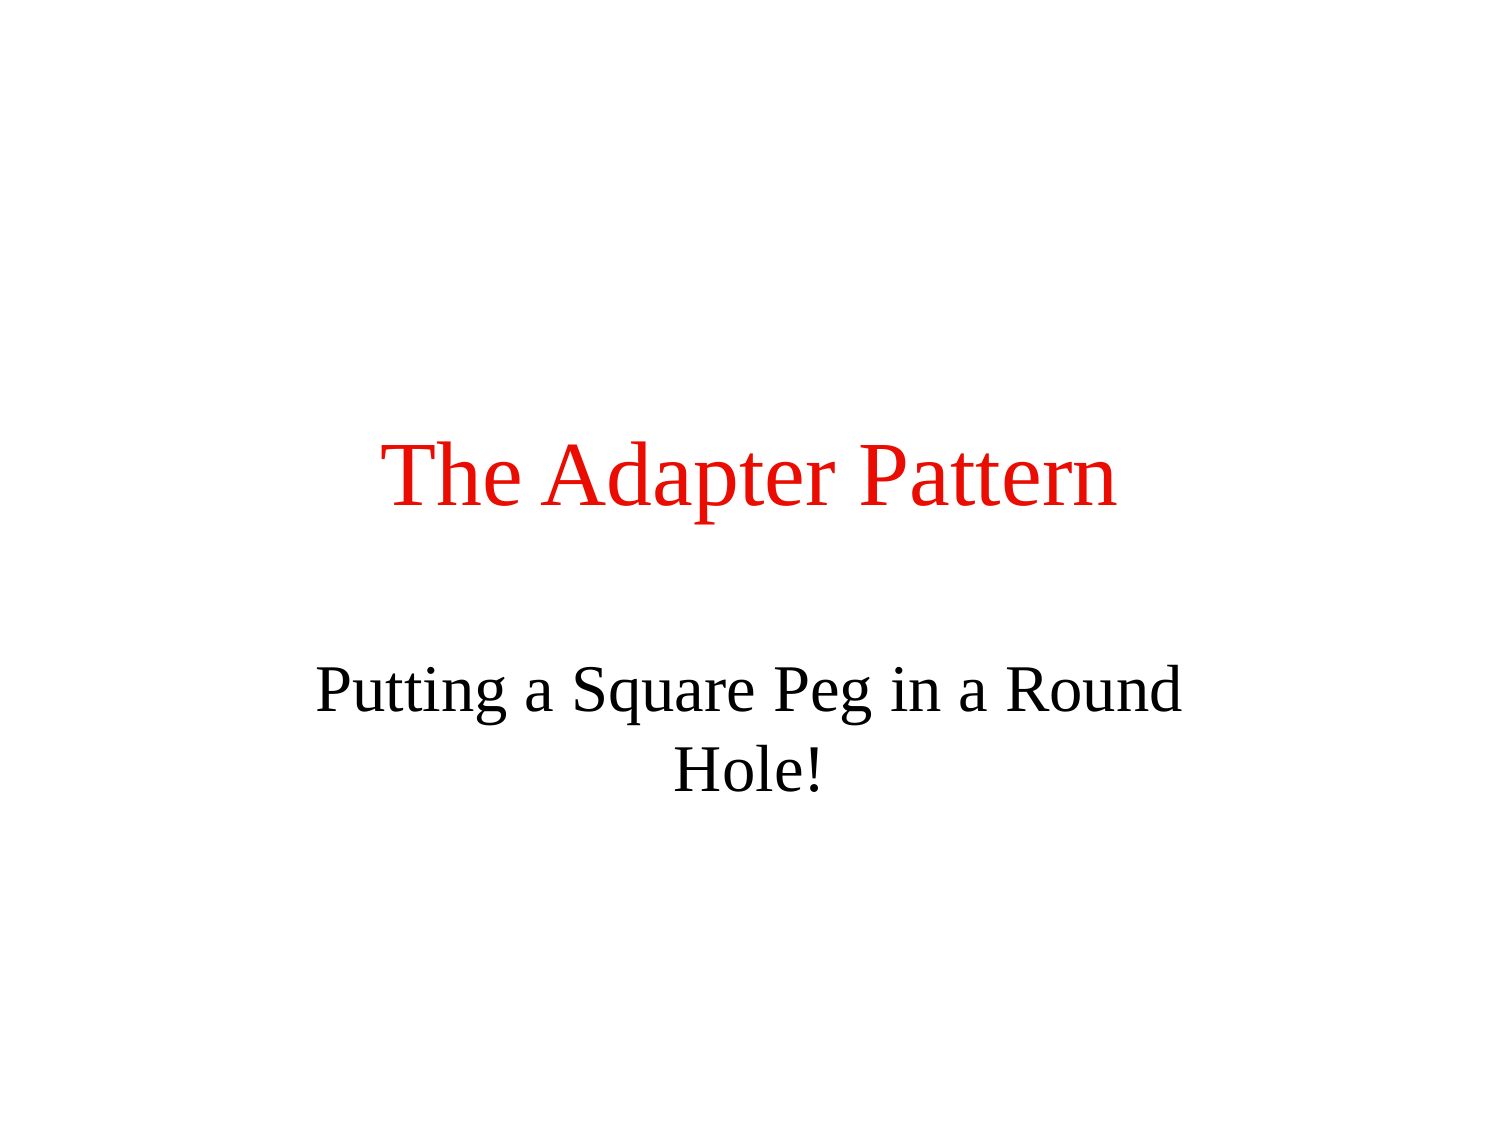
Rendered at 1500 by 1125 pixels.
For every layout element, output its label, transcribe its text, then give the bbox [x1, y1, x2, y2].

subtitle Putting a Square Peg in a Round Hole! [225, 637, 1275, 925]
title The Adapter Pattern [112, 375, 1388, 563]
